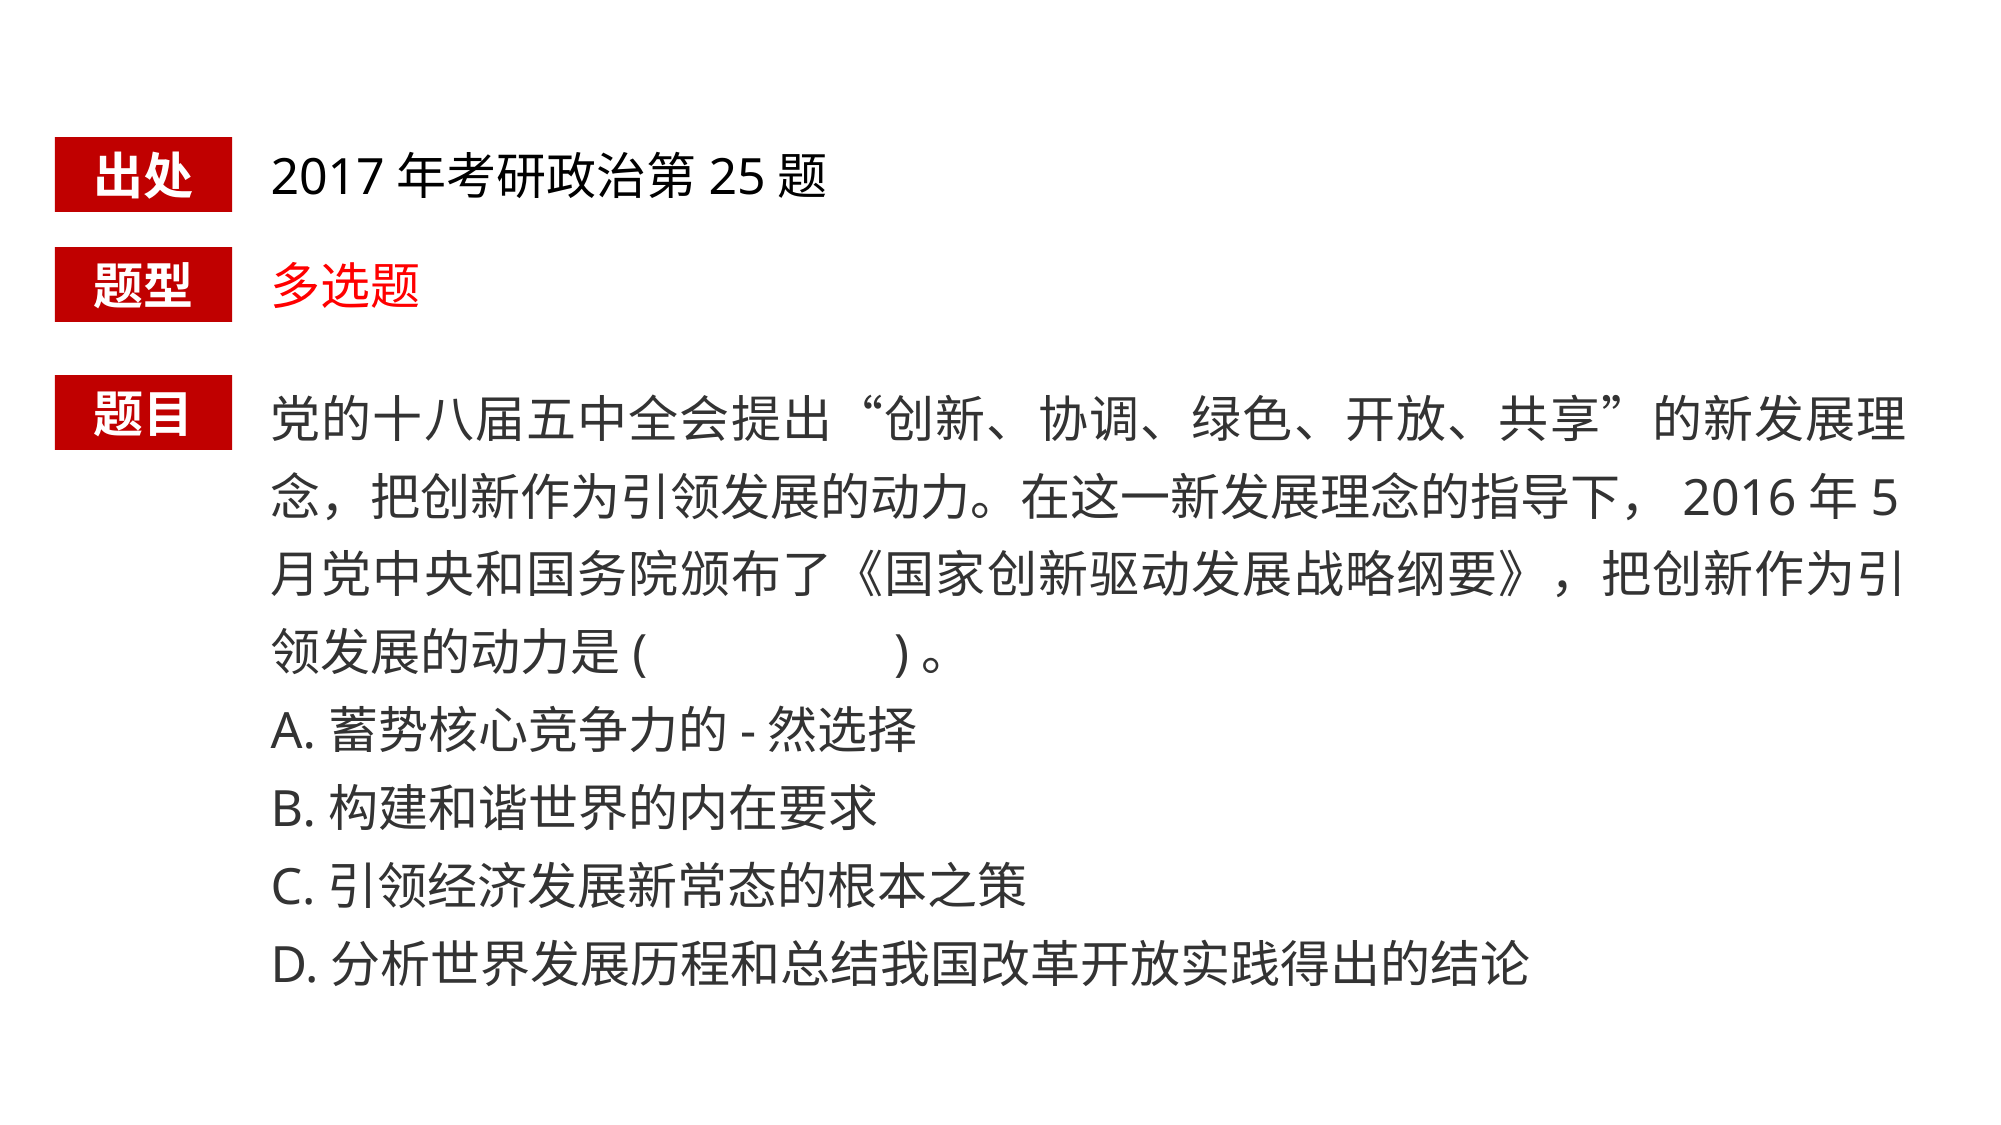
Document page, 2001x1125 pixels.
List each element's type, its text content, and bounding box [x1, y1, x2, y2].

text_box 多选题 [255, 247, 1614, 322]
text_box 出处 [54, 137, 233, 212]
text_box 题目 [54, 375, 233, 450]
text_box 题型 [54, 247, 233, 322]
text_box 2017年考研政治第25题 [255, 137, 1615, 212]
text_box 党的十八届五中全会提出“创新、协调、绿色、开放、共享”的新发展理念，把创新作为引领发展的动力。在这一新发展理念的指导下，2016年5月党中央和国务院颁布了《国家创新驱动发展战略纲要》，把创新作为引领发展的动力是( )。 A.蓄势核心竞争力的-然选择 B.构建和谐世界的内在要求 C.引领经济发展新常态的根本之策 D.分析世界发展历程和总结我国改革开放实践得出的结论 [255, 361, 1922, 1000]
